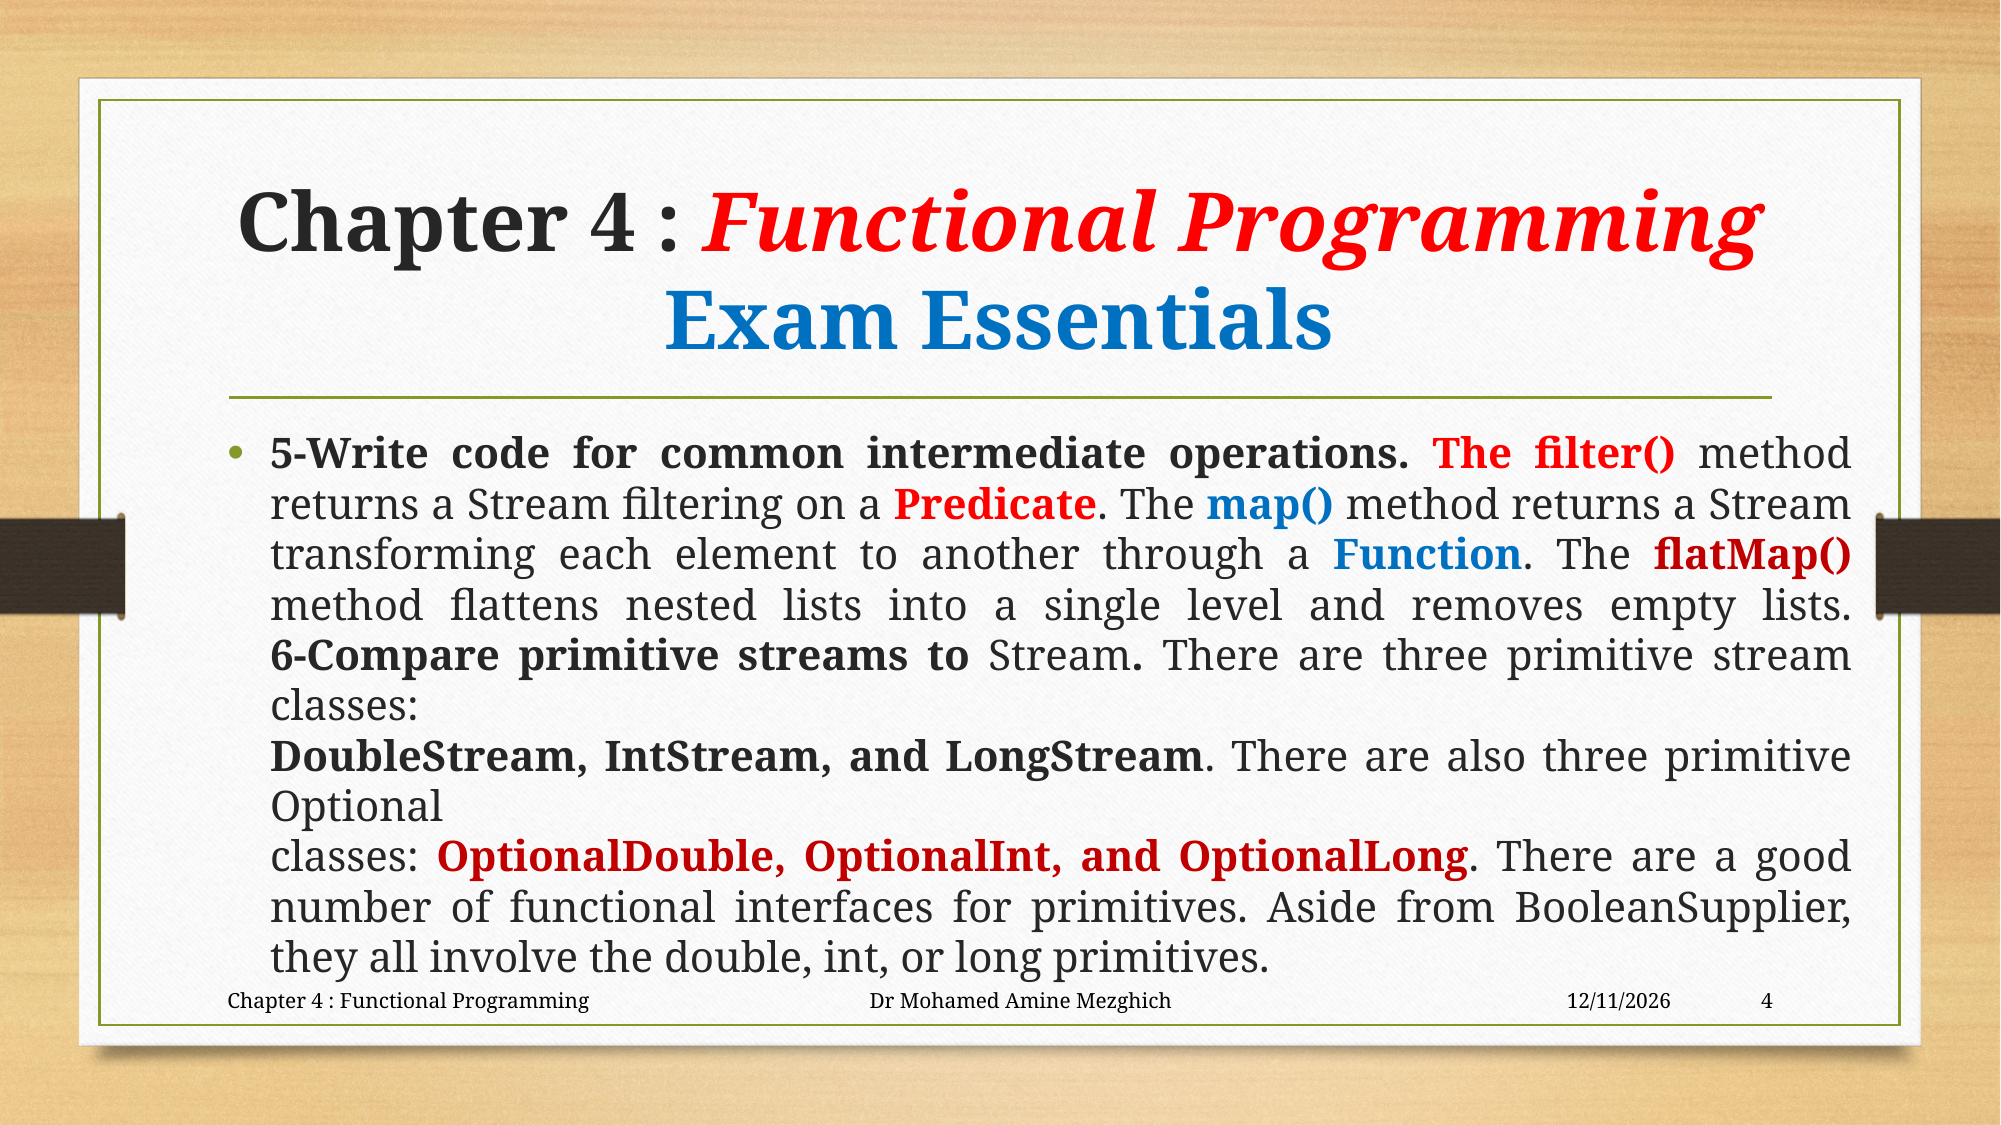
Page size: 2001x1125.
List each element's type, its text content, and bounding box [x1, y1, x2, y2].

title Chapter 4 : Functional Programming Exam Essentials [212, 161, 1788, 375]
slide_number 4 [1698, 979, 1788, 1025]
picture [0, 0, 2001, 1125]
list 5-Write code for common intermediate operations. The filter() method returns a Stream filtering on a Predicate. The map() method returns a Stream transforming each element to another through a Function. The flatMap() method ﬂattens nested lists into a single level and removes empty lists. 6-Compare primitive streams to Stream. There are three primitive stream classes: DoubleStream, IntStream, and LongStream. There are also three primitive Optional classes: OptionalDouble, OptionalInt, and OptionalLong. There are a good number of functional interfaces for primitives. Aside from BooleanSupplier, they all involve the double, int, or long primitives. [212, 419, 1867, 1002]
footer Chapter 4 : Functional Programming Dr Mohamed Amine Mezghich [212, 979, 1411, 1025]
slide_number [1423, 979, 1686, 1025]
